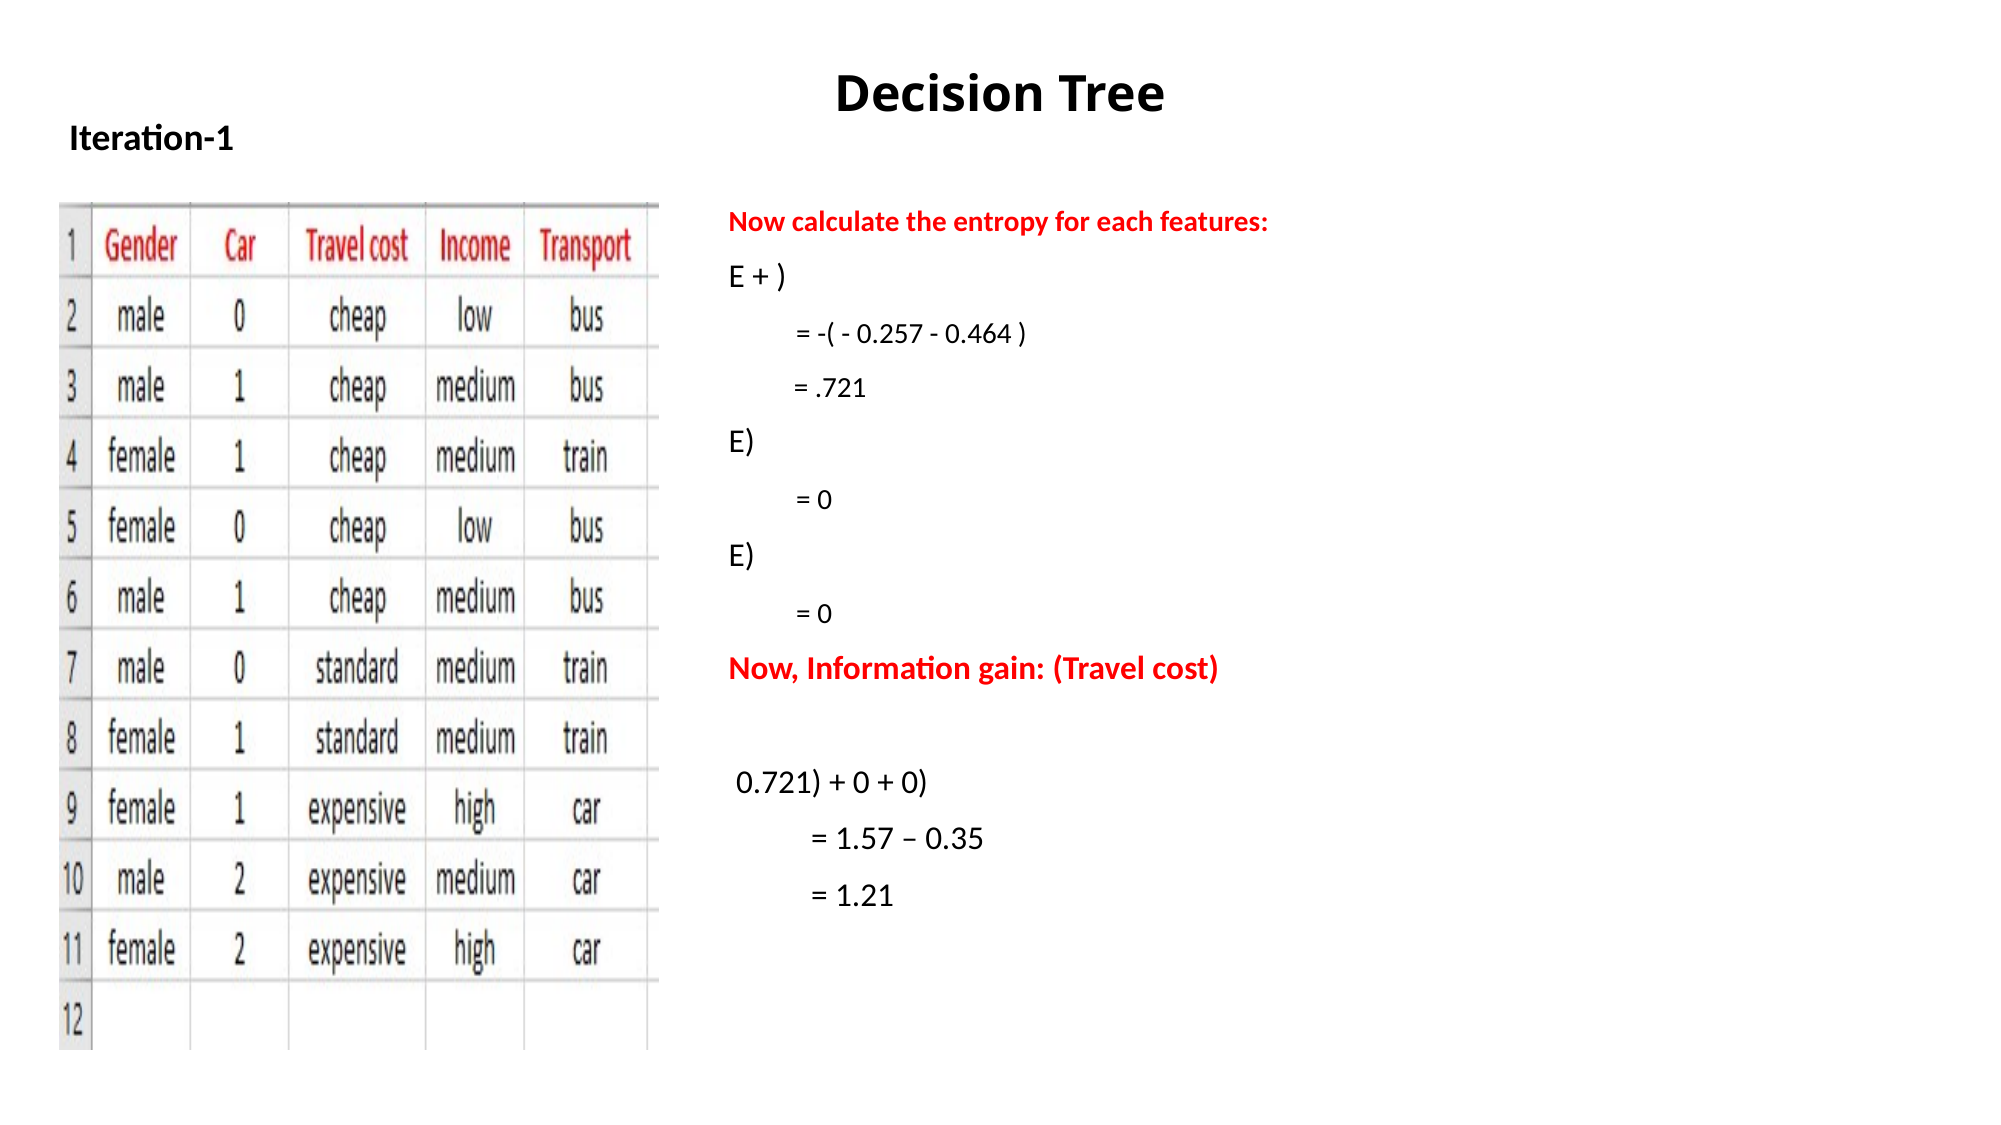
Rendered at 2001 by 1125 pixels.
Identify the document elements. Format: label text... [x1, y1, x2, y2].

picture [59, 202, 659, 1050]
text_box Iteration-1 [54, 105, 250, 166]
title Decision Tree [249, 40, 1750, 130]
